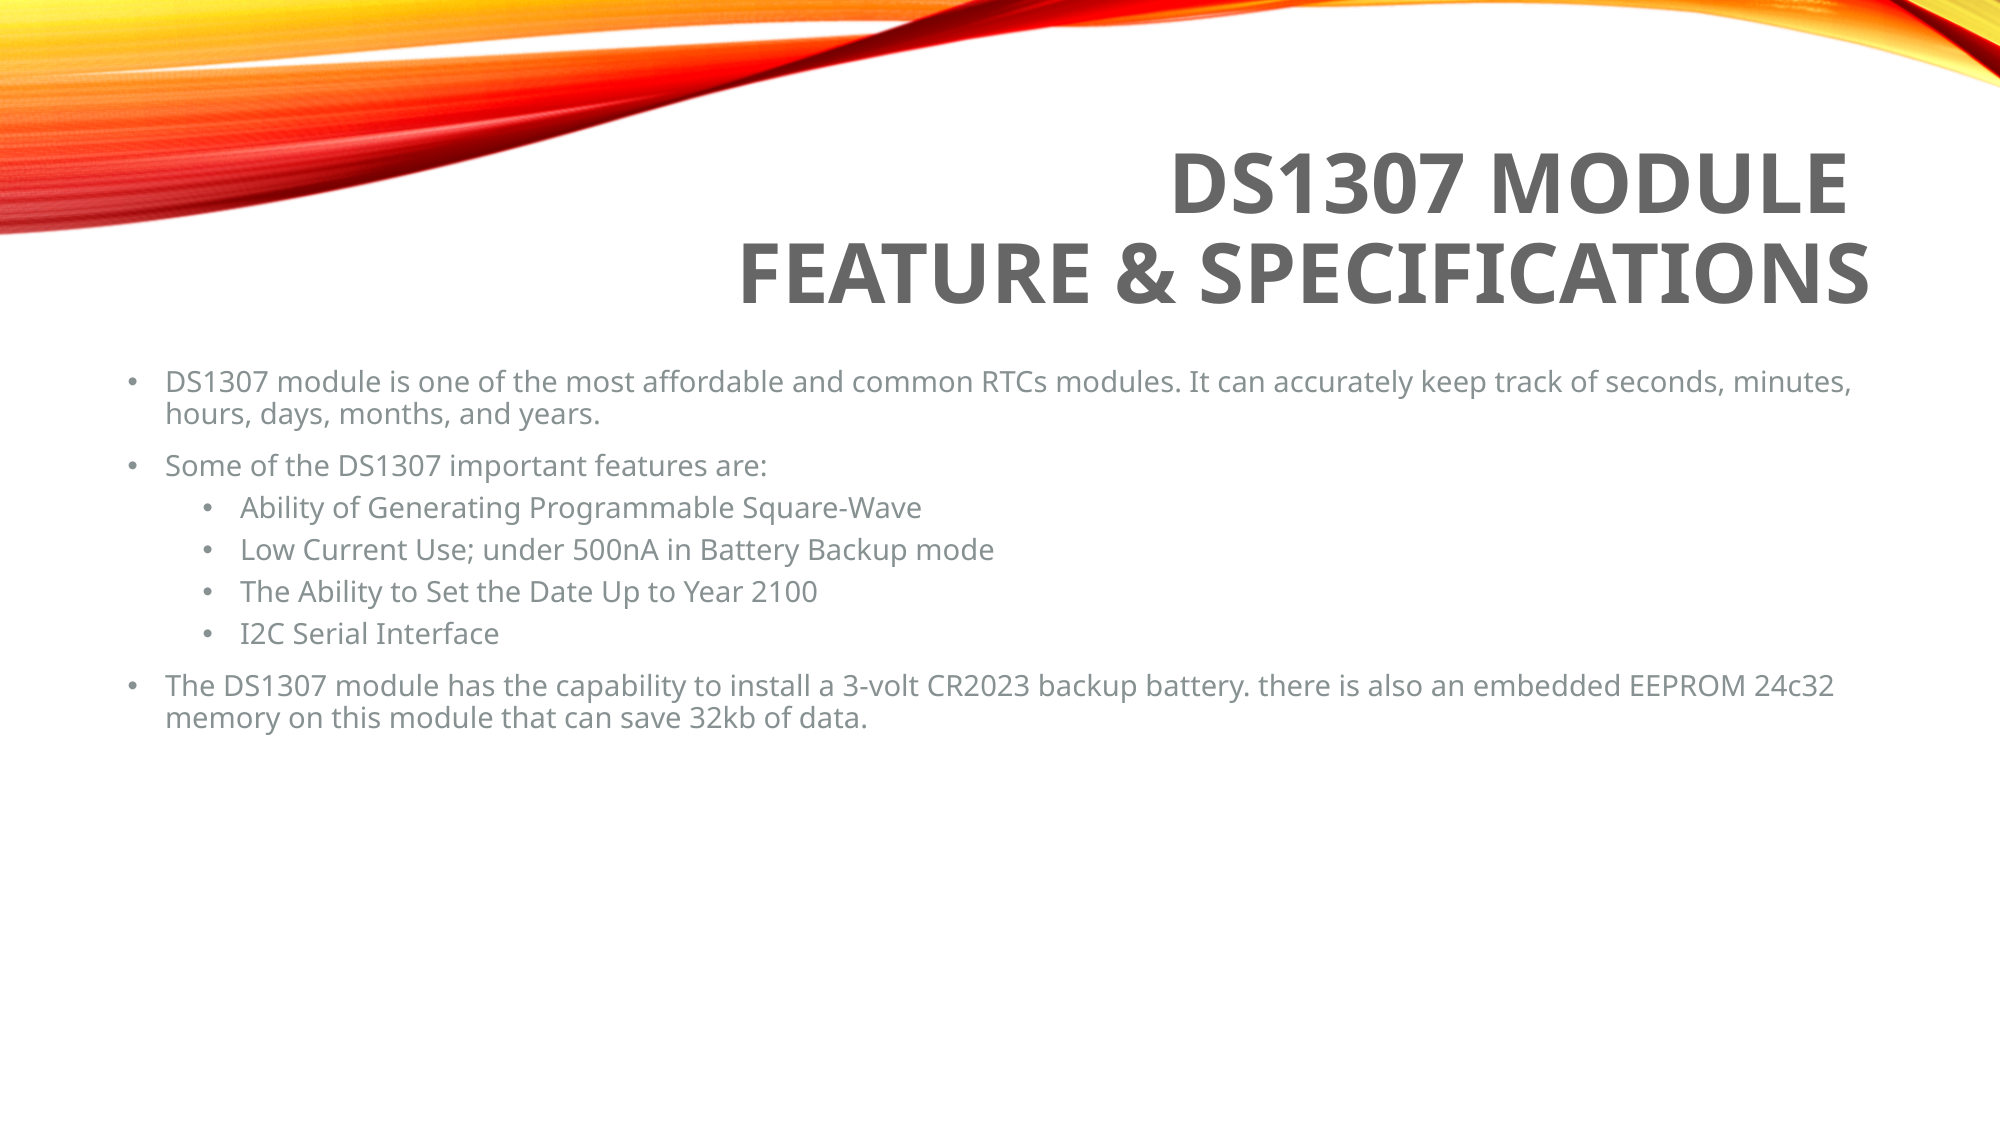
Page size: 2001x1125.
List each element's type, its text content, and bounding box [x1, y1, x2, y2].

text_box [500, 463, 1500, 525]
title DS1307 Module Feature & Specifications [474, 125, 1888, 338]
picture [0, 0, 2000, 237]
list DS1307 module is one of the most affordable and common RTCs modules. It can accurately keep track of seconds, minutes, hours, days, months, and years. Some of the DS1307 important features are: Ability of Generating Programmable Square-Wave Low Current Use; under 500nA in Battery Backup mode The Ability to Set the Date Up to Year 2100 I2C Serial Interface The DS1307 module has the capability to install a 3-volt CR2023 backup battery. there is also an embedded EEPROM 24c32 memory on this module that can save 32kb of data. [112, 360, 1888, 1021]
